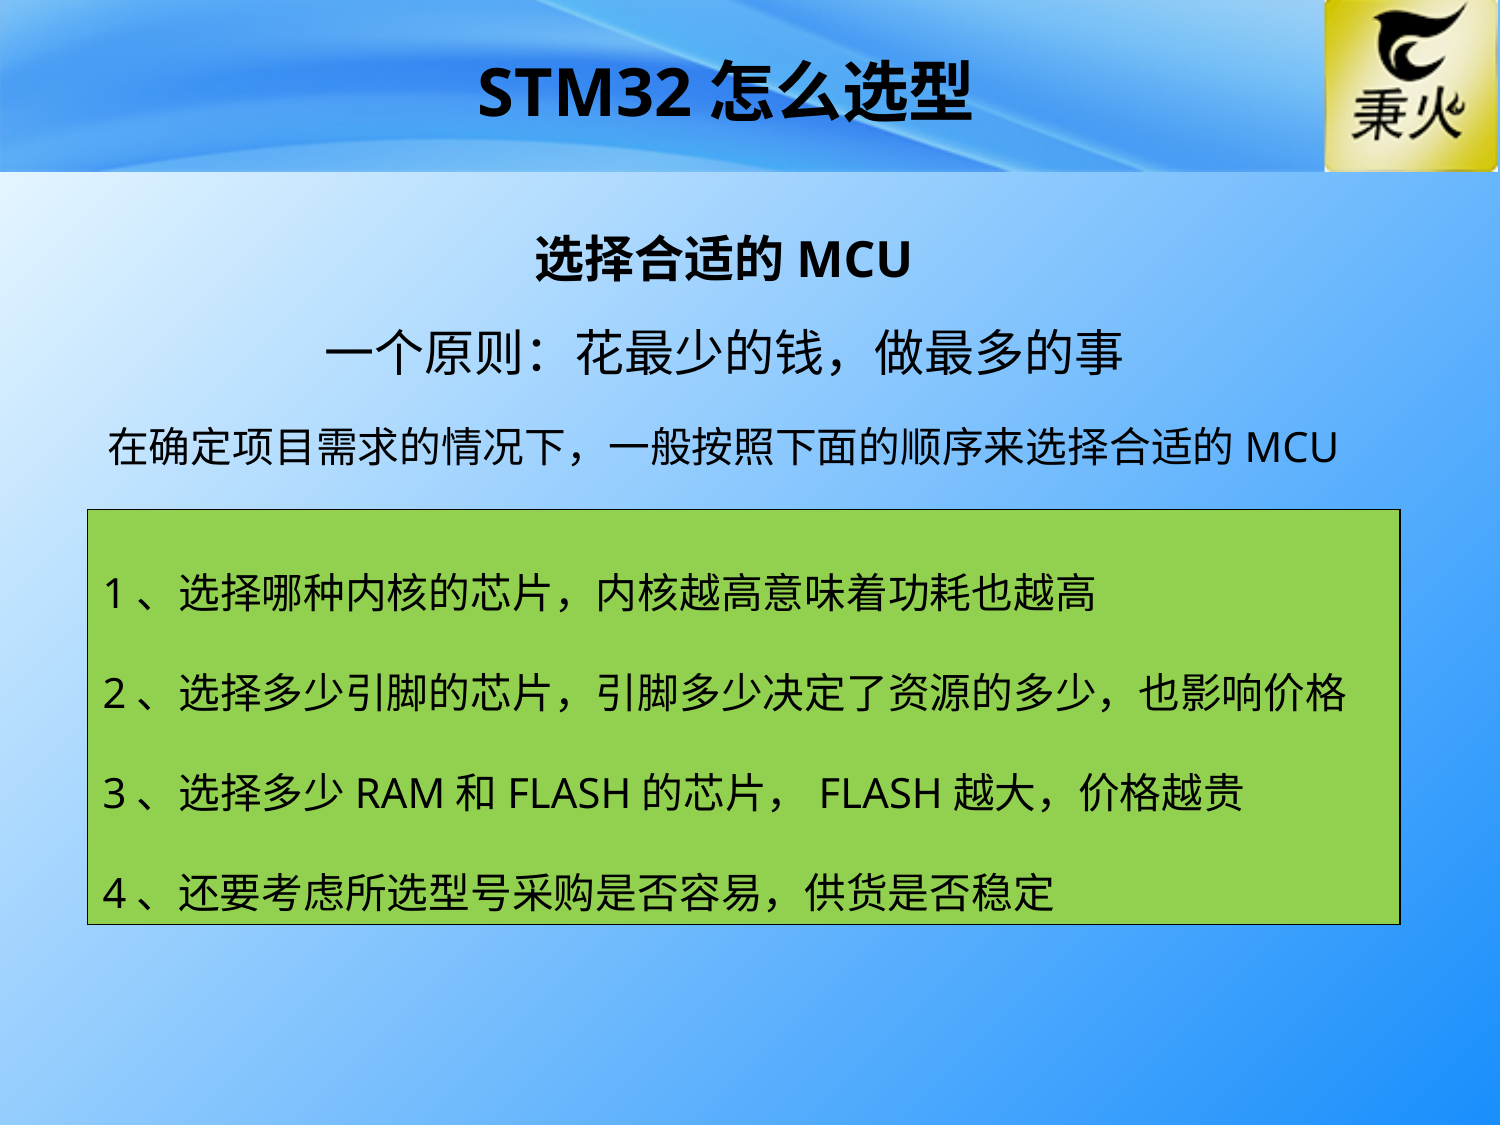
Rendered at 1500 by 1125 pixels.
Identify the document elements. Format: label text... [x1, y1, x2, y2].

text_box 一个原则：花最少的钱，做最多的事 [309, 314, 1188, 390]
picture [0, 0, 1498, 172]
text_box 在确定项目需求的情况下，一般按照下面的顺序来选择合适的MCU [92, 413, 1406, 479]
text_box 选择合适的MCU [519, 219, 945, 295]
text_box 1、选择哪种内核的芯片，内核越高意味着功耗也越高 2、选择多少引脚的芯片，引脚多少决定了资源的多少，也影响价格 3、选择多少RAM和FLASH的芯片，FLASH越大，价格越贵 4、还要考虑所选型号采购是否容易，供货是否稳定 [87, 509, 1500, 1125]
